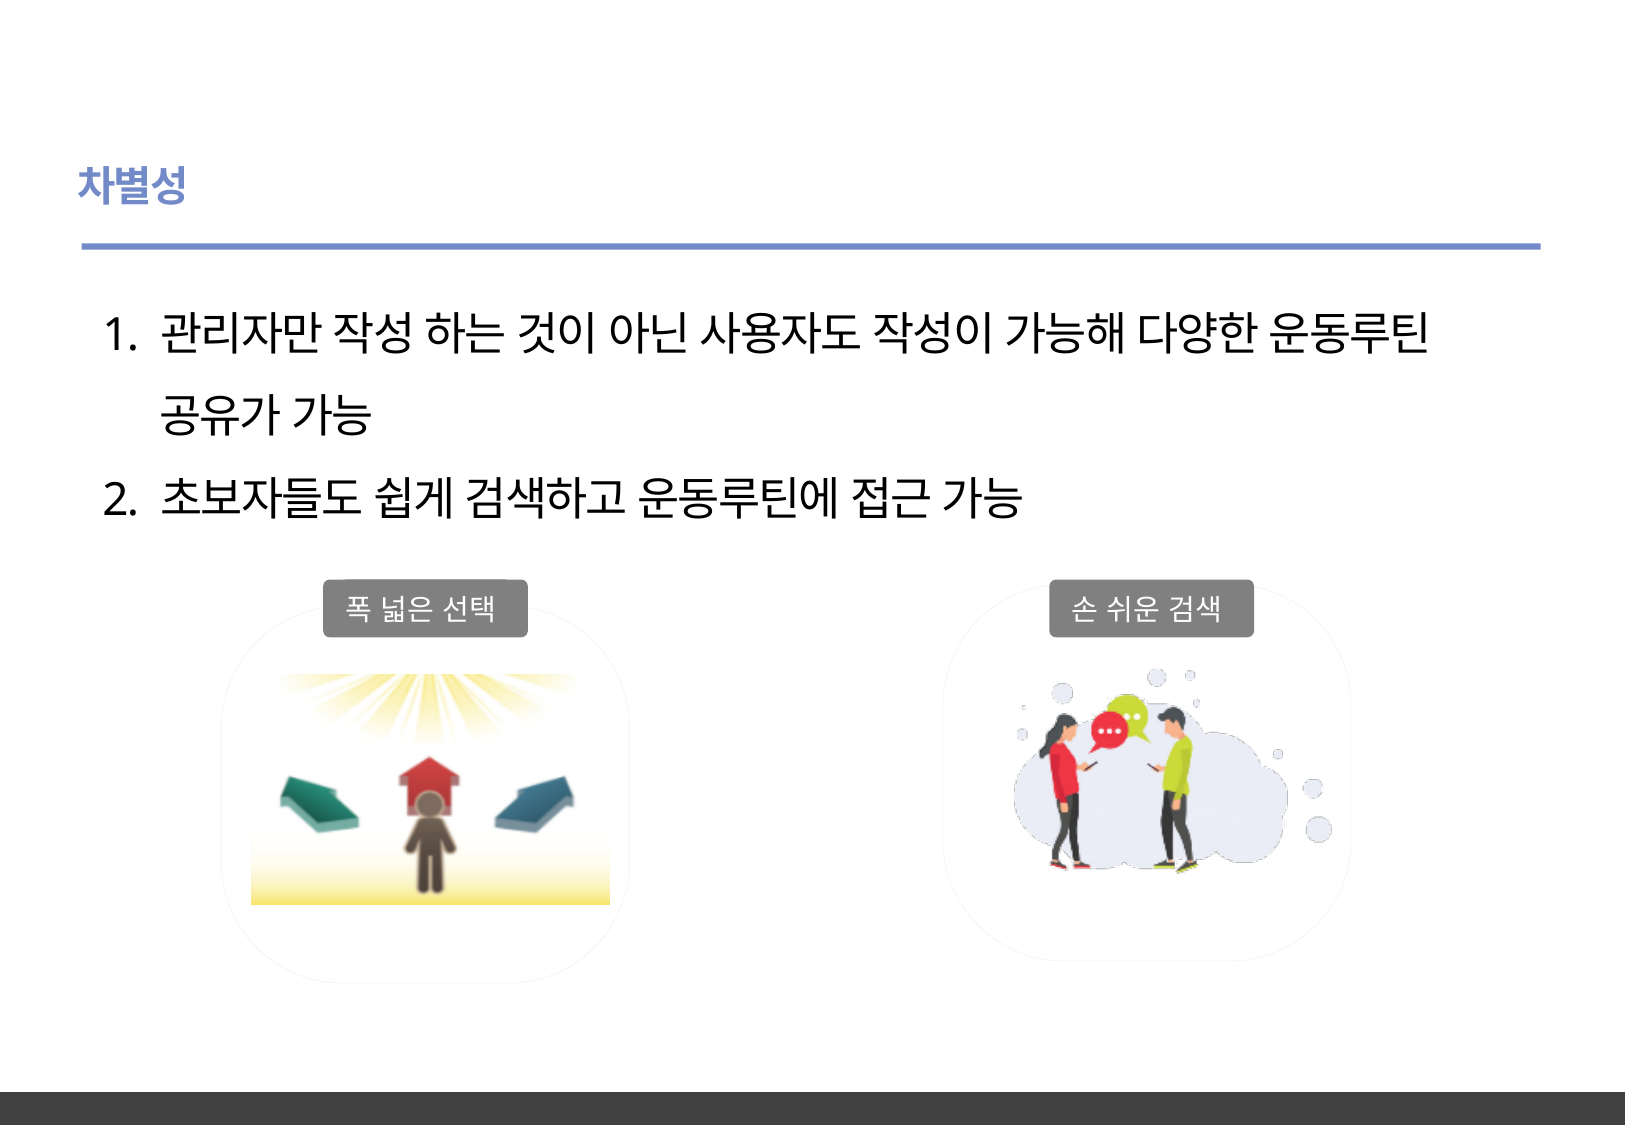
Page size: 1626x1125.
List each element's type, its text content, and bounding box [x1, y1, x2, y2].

text_box 차별성 [62, 101, 1541, 243]
text_box [0, 1090, 1625, 1125]
text_box [80, 241, 1543, 252]
text_box 1. 관리자만 작성 하는 것이 아닌 사용자도 작성이 가능해 다양한 운동루틴 공유가 가능 2. 초보자들도 쉽게 검색하고 운동루틴에 접근 가능 [87, 271, 1563, 530]
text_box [221, 579, 630, 984]
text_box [942, 579, 1352, 962]
